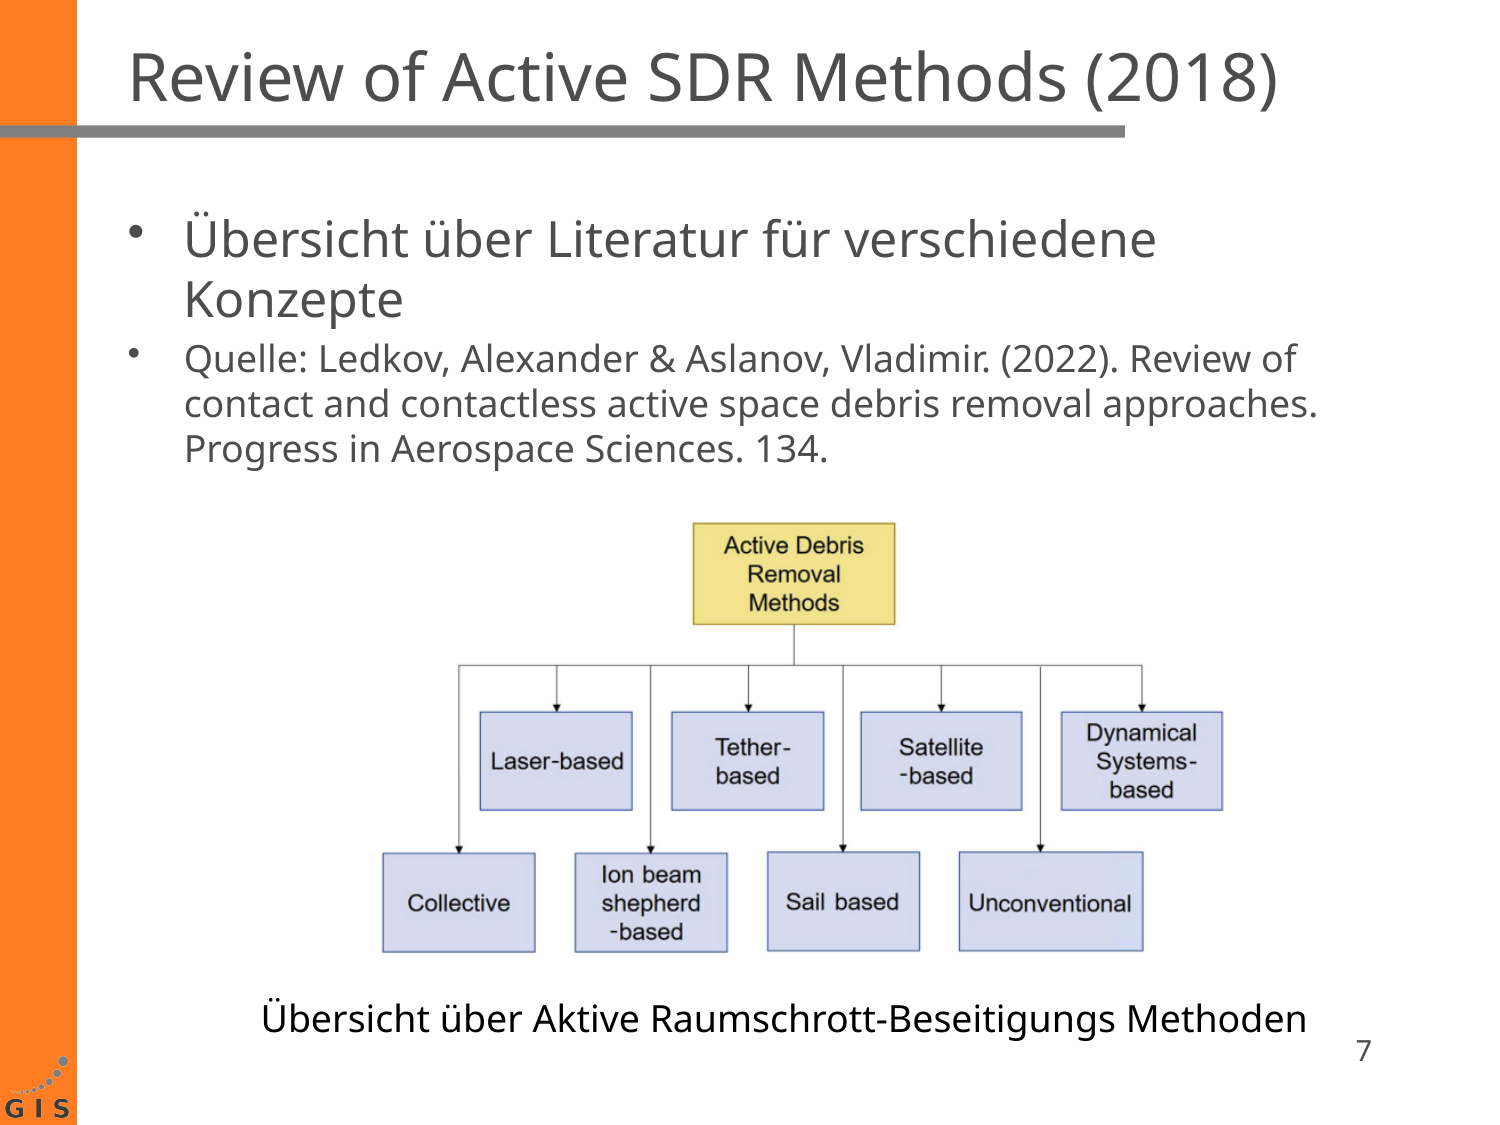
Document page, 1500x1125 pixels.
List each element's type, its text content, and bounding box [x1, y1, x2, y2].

slide_number 7 [1074, 1024, 1388, 1101]
text_box Übersicht über Aktive Raumschrott-Beseitigungs Methoden [245, 987, 1386, 1048]
title Review of Active SDR Methods (2018) [112, 37, 1388, 113]
picture [5, 1056, 69, 1118]
list Übersicht über Literatur für verschiedene Konzepte Quelle: Ledkov, Alexander & Aslanov, Vladimir. (2022). Review of contact and contactless active space debris removal approaches. Progress in Aerospace Sciences. 134. [112, 200, 1388, 963]
picture [341, 512, 1235, 963]
